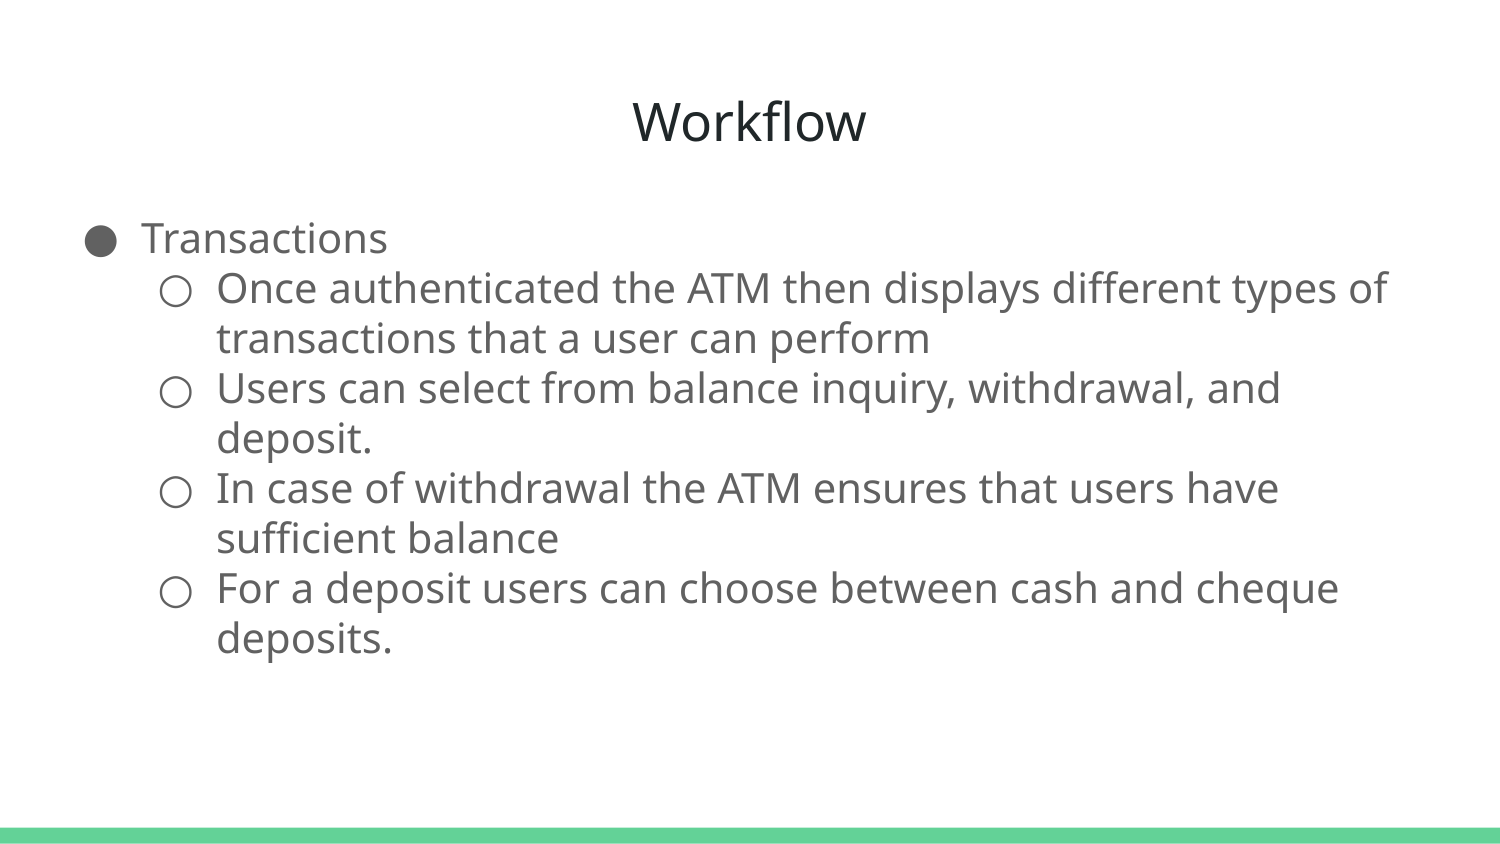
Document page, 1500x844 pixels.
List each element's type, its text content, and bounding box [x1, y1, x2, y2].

title Workflow [51, 72, 1449, 167]
list Transactions Once authenticated the ATM then displays different types of transactions that a user can perform Users can select from balance inquiry, withdrawal, and deposit. In case of withdrawal the ATM ensures that users have sufficient balance For a deposit users can choose between cash and cheque deposits. [51, 189, 1449, 750]
